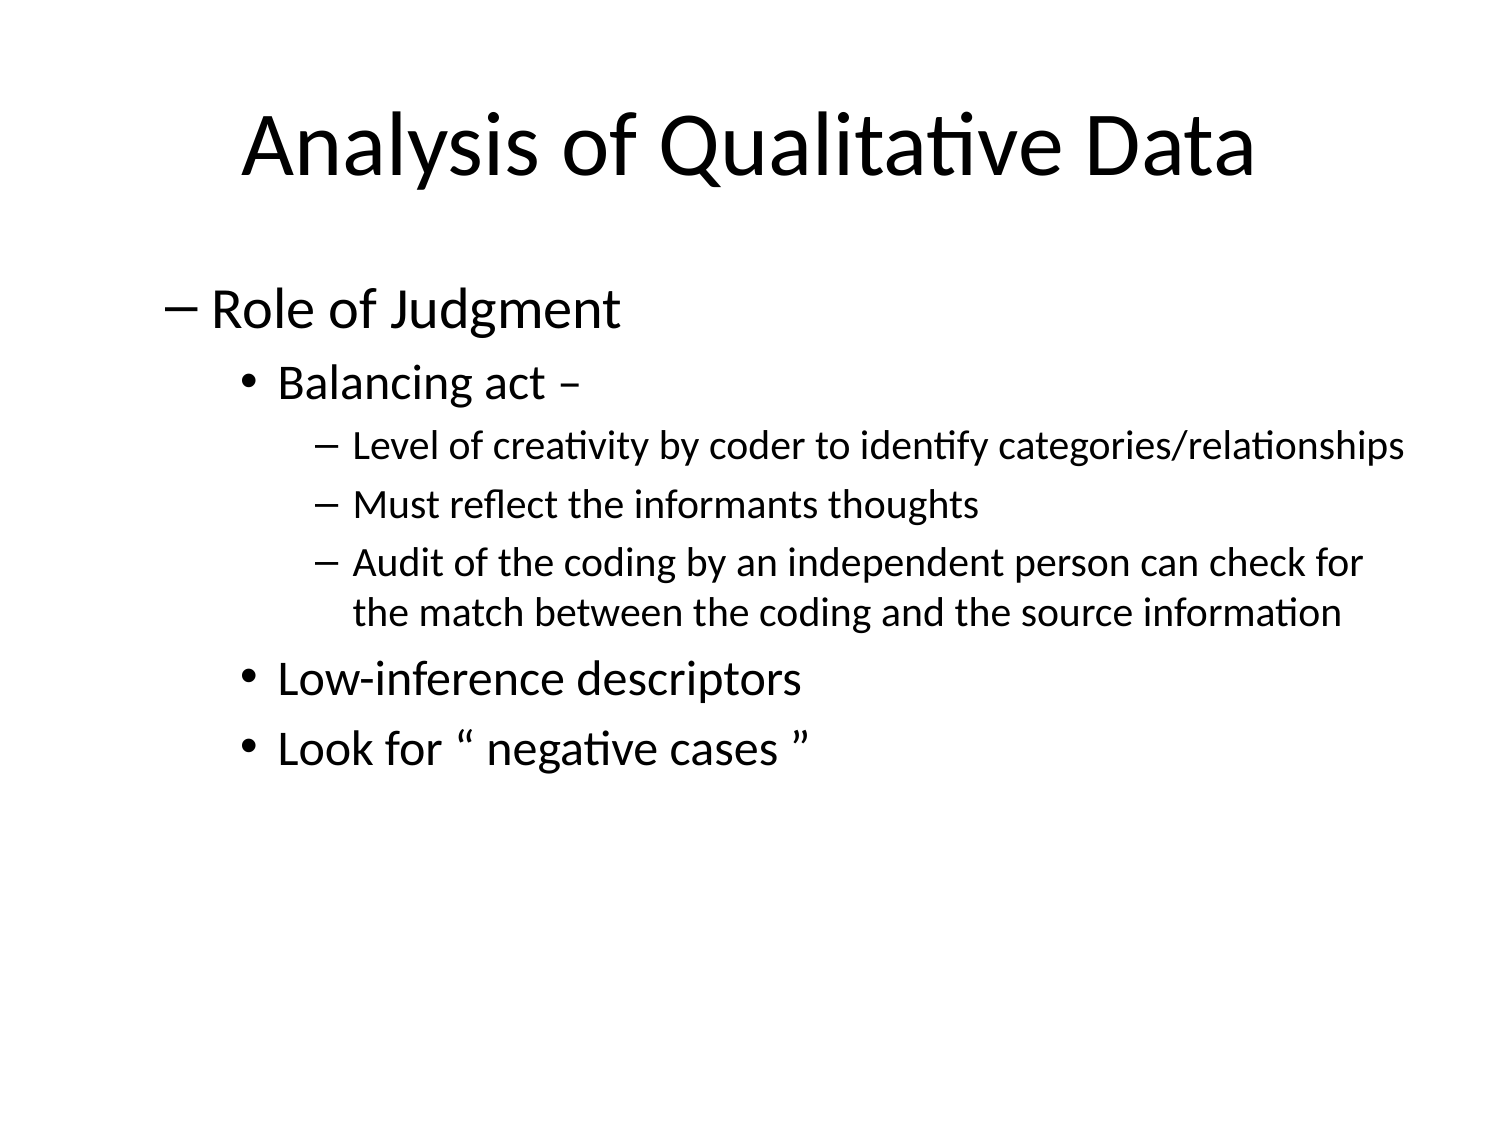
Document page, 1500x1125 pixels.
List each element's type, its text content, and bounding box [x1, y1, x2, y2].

list Role of Judgment Balancing act – Level of creativity by coder to identify categories/relationships Must reflect the informants thoughts Audit of the coding by an independent person can check for the match between the coding and the source information Low-inference descriptors Look for “ negative cases ” [75, 262, 1425, 1005]
title Analysis of Qualitative Data [75, 45, 1425, 233]
